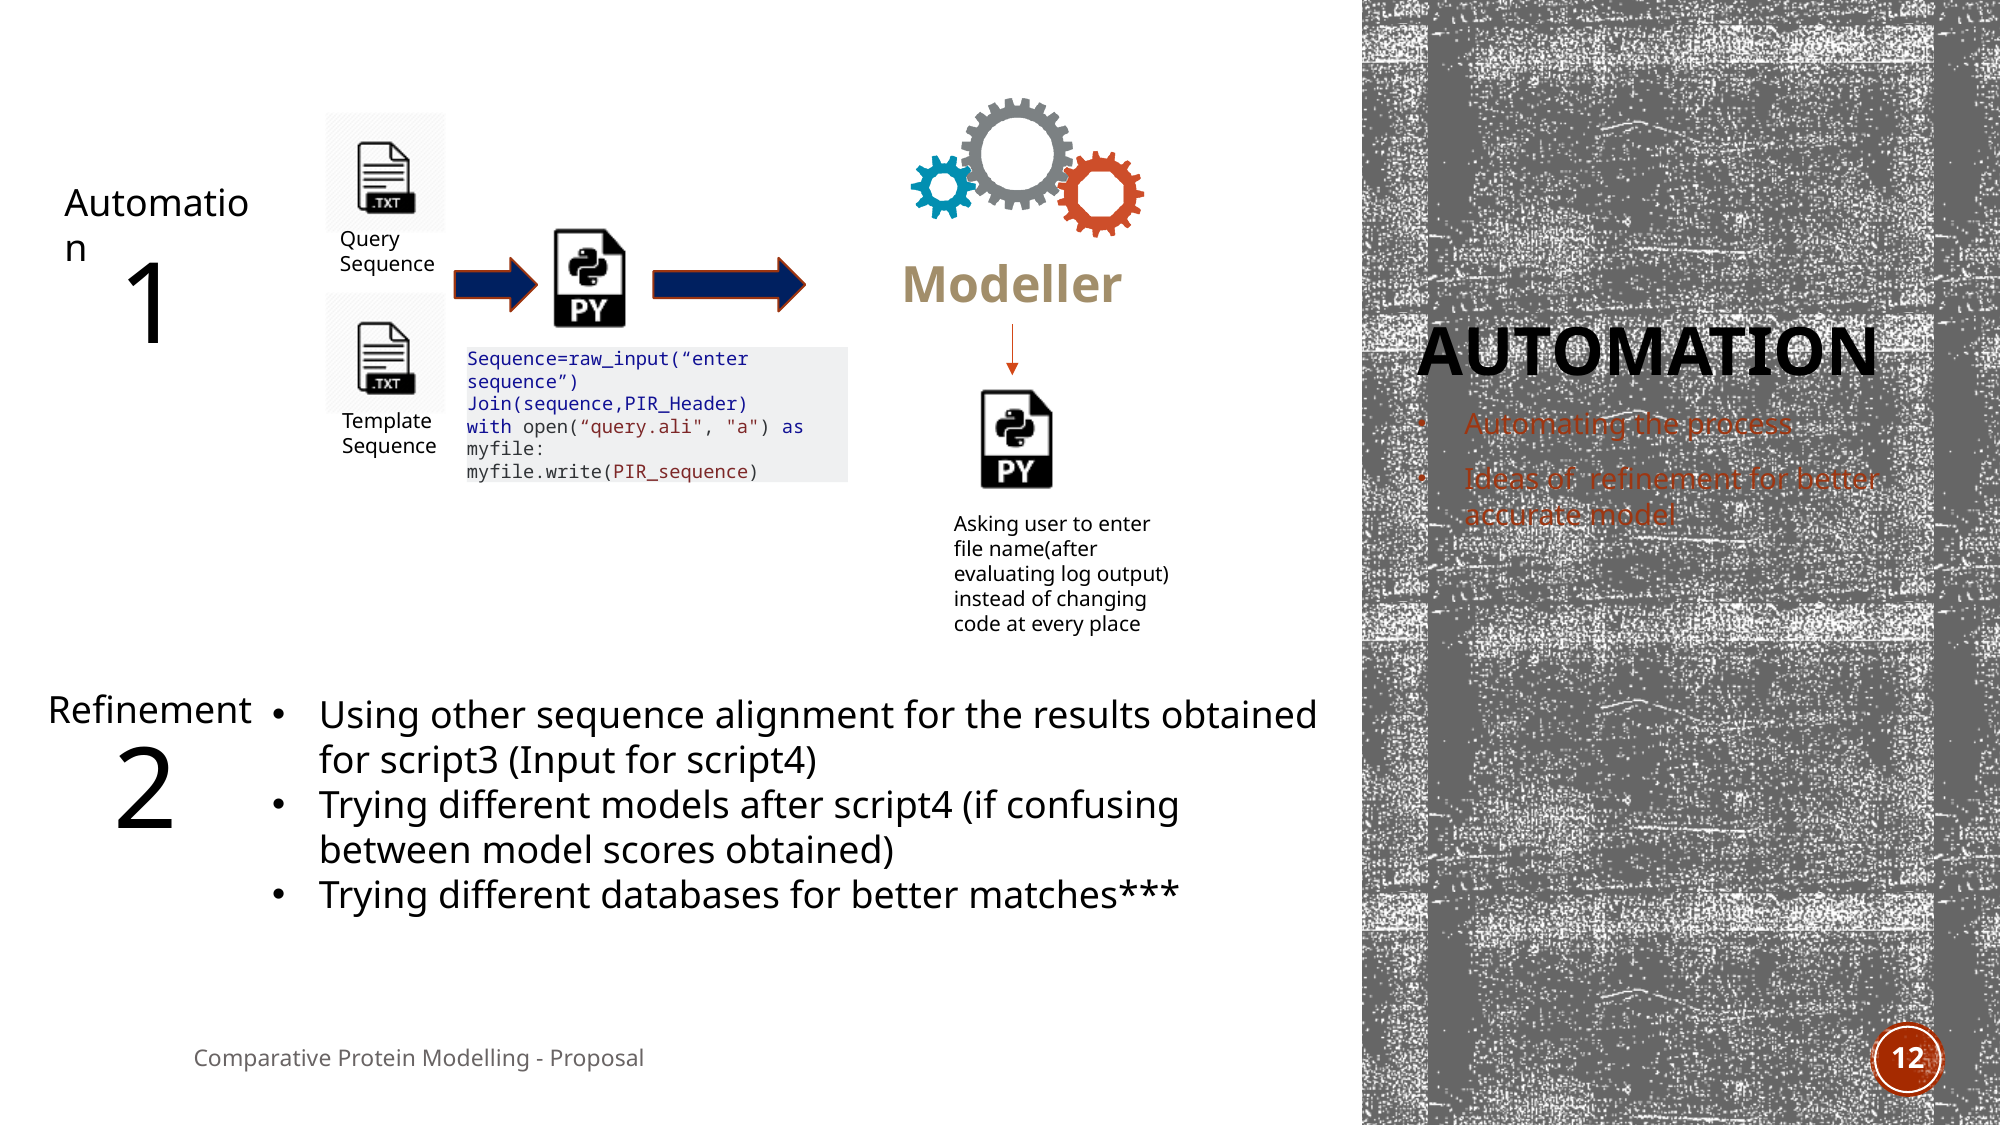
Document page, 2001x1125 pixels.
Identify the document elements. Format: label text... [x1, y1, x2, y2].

text_box Asking user to enter file name(after evaluating log output) instead of changing code at every place [939, 503, 1190, 643]
text_box [453, 256, 530, 313]
picture [956, 379, 1078, 500]
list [532, 220, 648, 337]
text_box 2 [98, 739, 193, 859]
text_box Sequence=raw_input(“enter sequence”) Join(sequence,PIR_Header) with open(“query.ali", "a") as myfile: myfile.write(PIR_sequence) [466, 347, 848, 483]
text_box Template Sequence [327, 400, 463, 466]
text_box Refinement [32, 678, 269, 739]
text_box 1 [103, 277, 199, 374]
text_box [652, 256, 806, 313]
text_box Using other sequence alignment for the results obtained for script3 (Input for script4) Trying different models after script4 (if confusing between model scores obtained) Trying different databases for better matches*** [257, 683, 1340, 924]
list Automating the process Ideas of refinement for better accurate model [1402, 397, 1928, 938]
slide_number 12 [1855, 1028, 1961, 1089]
title Automation [1402, 112, 1928, 397]
text_box Modeller [882, 244, 1143, 320]
text_box Automation [49, 171, 286, 277]
picture [325, 112, 446, 231]
text_box Query Sequence [325, 218, 461, 283]
picture [325, 292, 446, 414]
picture [894, 75, 1153, 258]
footer Comparative Protein Modelling - Proposal [178, 1028, 1217, 1089]
